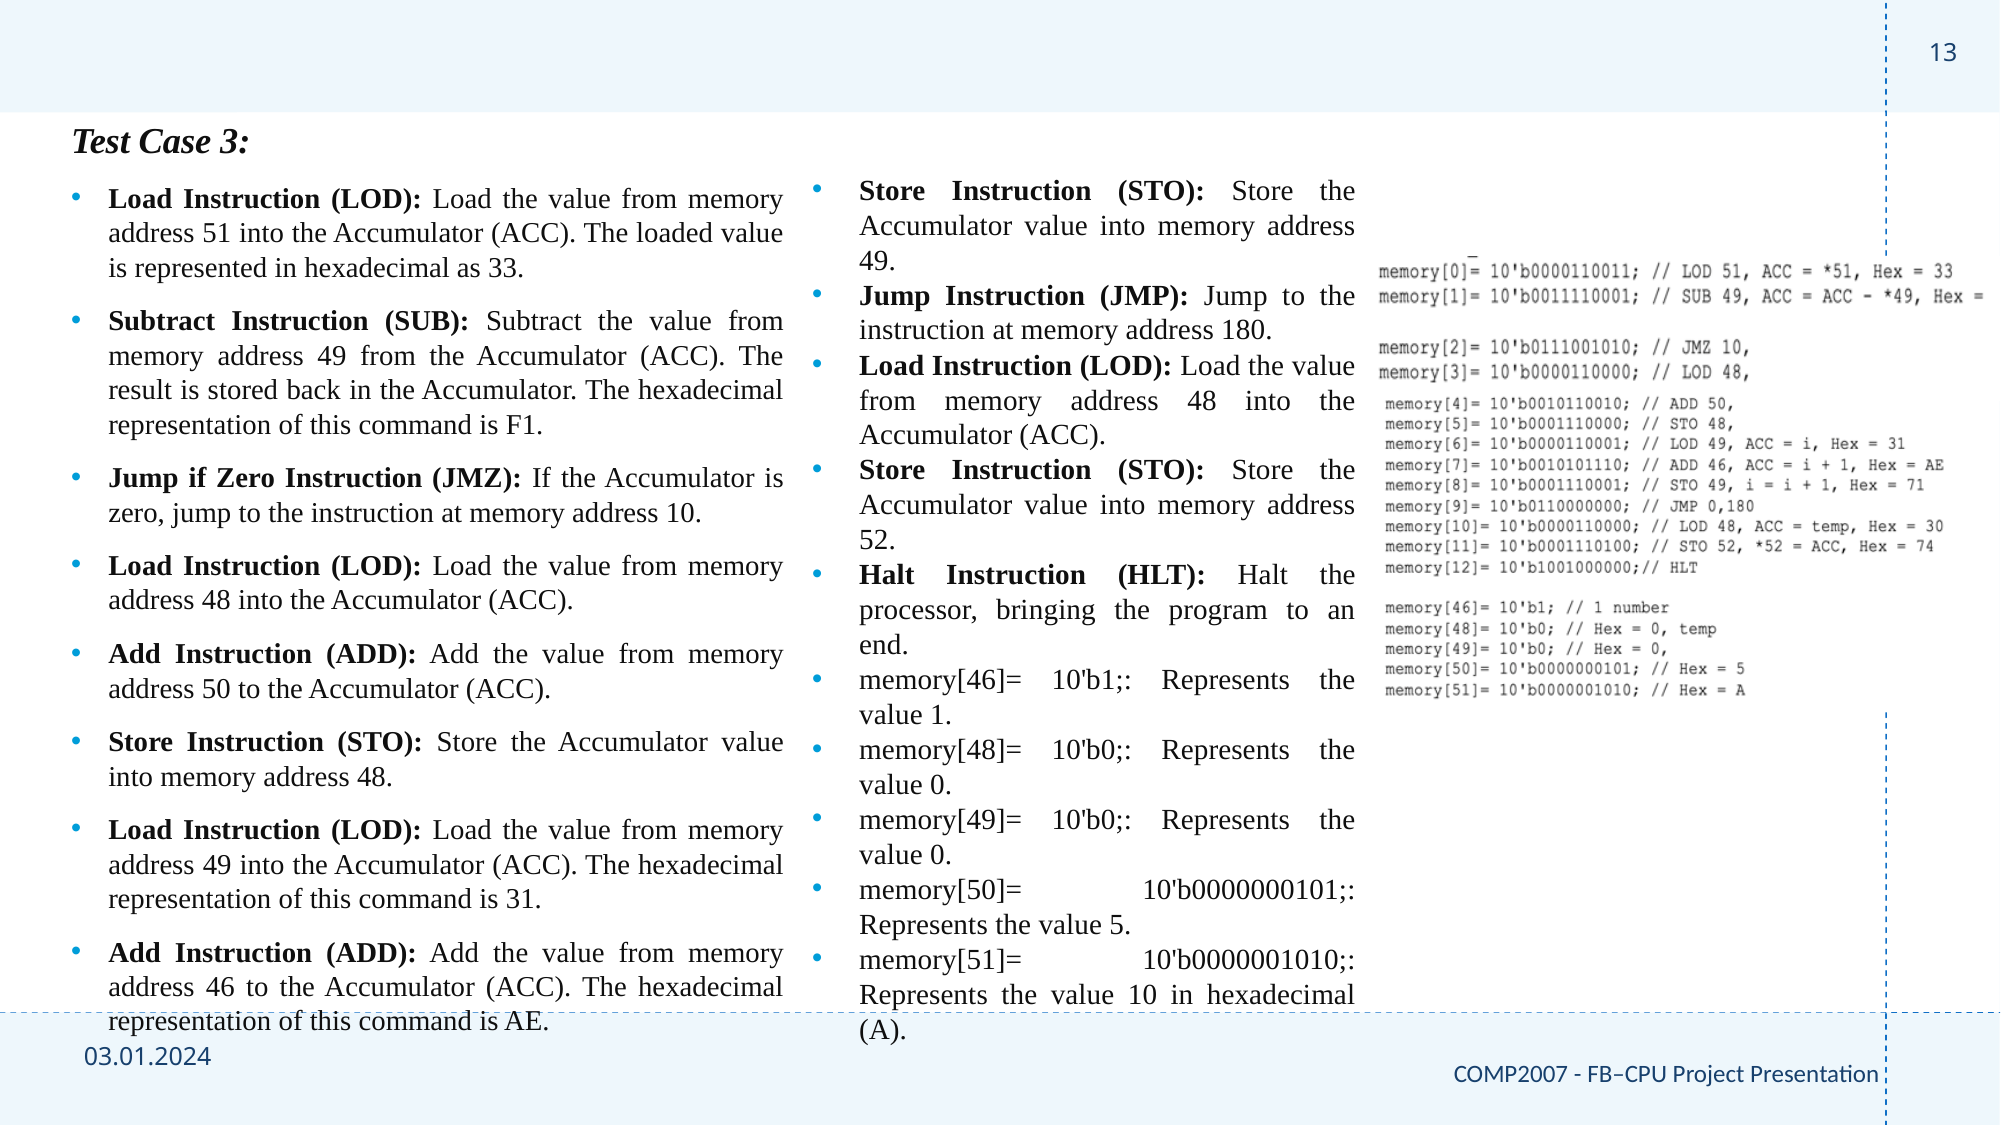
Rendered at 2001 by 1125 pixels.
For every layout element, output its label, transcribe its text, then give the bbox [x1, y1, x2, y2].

footer COMP2007 - FB–CPU Project Presentation [1438, 1020, 1925, 1125]
text_box Store Instruction (STO): Store the Accumulator value into memory address 49. Jump Instruction (JMP): Jump to the instruction at memory address 180. Load Instruction (LOD): Load the value from memory address 48 into the Accumulator (ACC). Store Instruction (STO): Store the Accumulator value into memory address 52. Halt Instruction (HLT): Halt the processor, bringing the program to an end. memory[46]= 10'b1;: Represents the value 1. memory[48]= 10'b0;: Represents the value 0. memory[49]= 10'b0;: Represents the value 0. memory[50]= 10'b0000000101;: Represents the value 5. memory[51]= 10'b0000001010;: Represents the value 10 in hexadecimal (A). [797, 163, 1371, 1098]
slide_number 13 [1886, 0, 2000, 110]
list Test Case 3: Load Instruction (LOD): Load the value from memory address 51 into the Accumulator (ACC). The loaded value is represented in hexadecimal as 33. Subtract Instruction (SUB): Subtract the value from memory address 49 from the Accumulator (ACC). The result is stored back in the Accumulator. The hexadecimal representation of this command is F1. Jump if Zero Instruction (JMZ): If the Accumulator is zero, jump to the instruction at memory address 10. Load Instruction (LOD): Load the value from memory address 48 into the Accumulator (ACC). Add Instruction (ADD): Add the value from memory address 50 to the Accumulator (ACC). Store Instruction (STO): Store the Accumulator value into memory address 48. Load Instruction (LOD): Load the value from memory address 49 into the Accumulator (ACC). The hexadecimal representation of this command is 31. Add Instruction (ADD): Add the value from memory address 46 to the Accumulator (ACC). The hexadecimal representation of this command is AE. [56, 109, 800, 1056]
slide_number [68, 1003, 519, 1109]
picture [1355, 256, 2000, 712]
